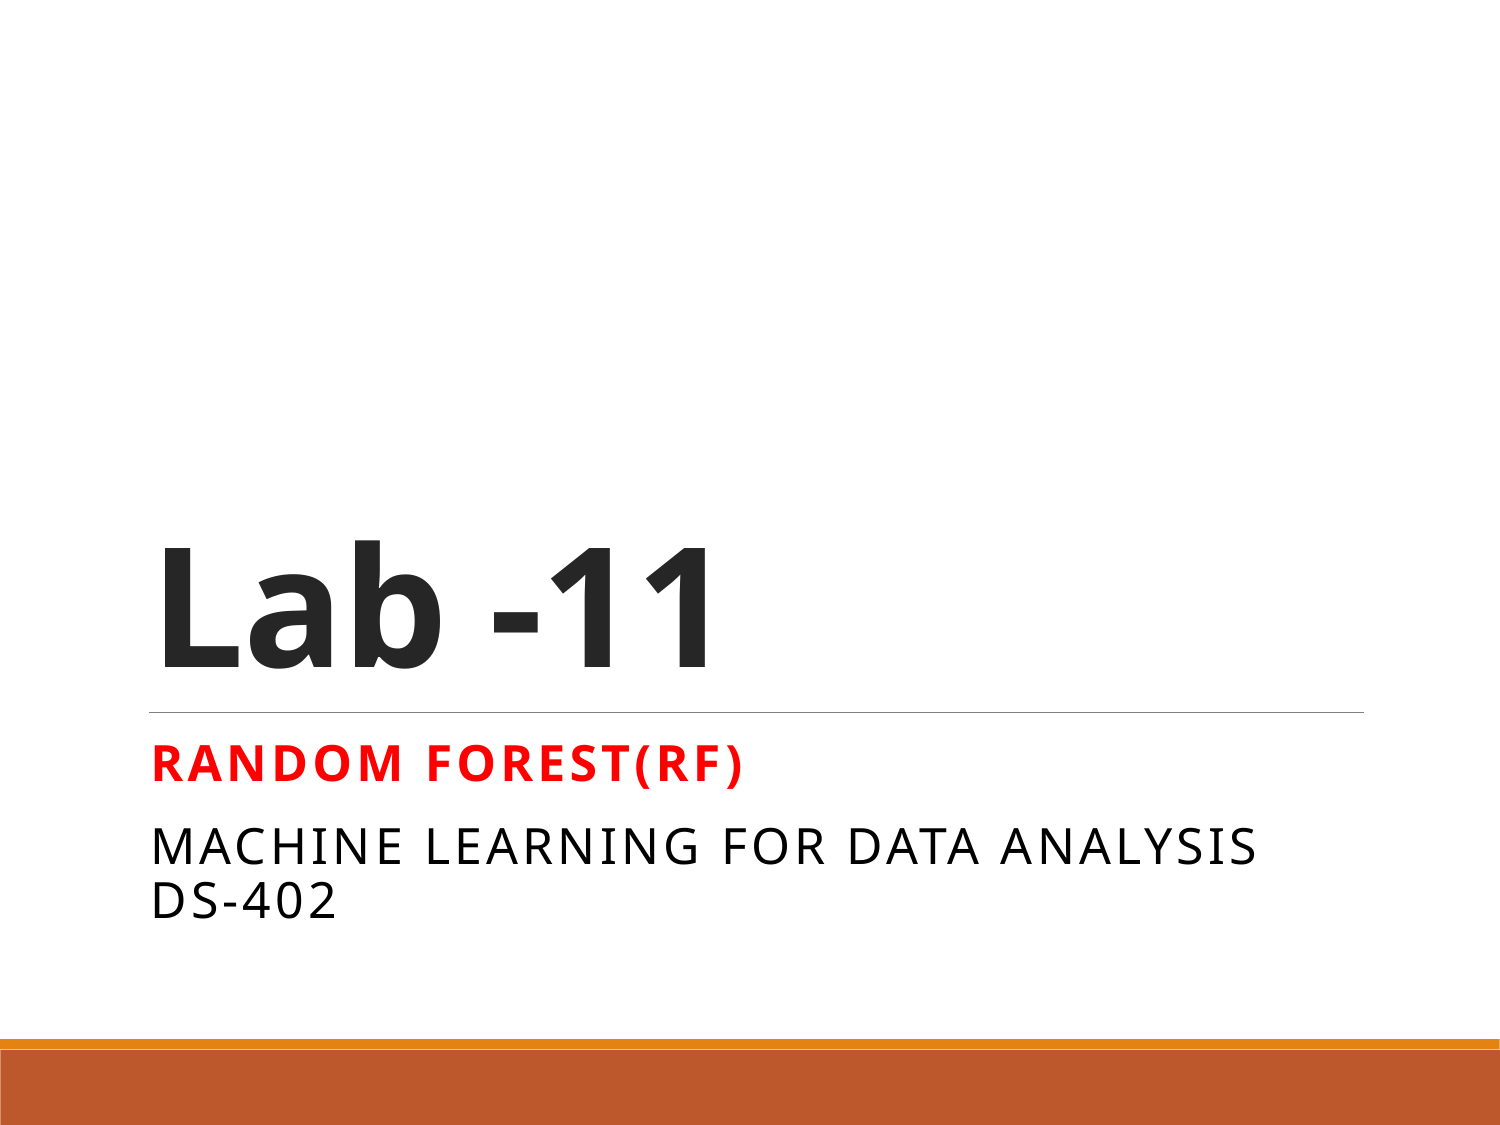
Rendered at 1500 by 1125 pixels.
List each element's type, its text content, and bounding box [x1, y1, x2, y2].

subtitle Random Forest(RF) Machine Learning for Data Analysis DS-402 [135, 730, 1373, 919]
title Lab -11 [135, 124, 1373, 710]
